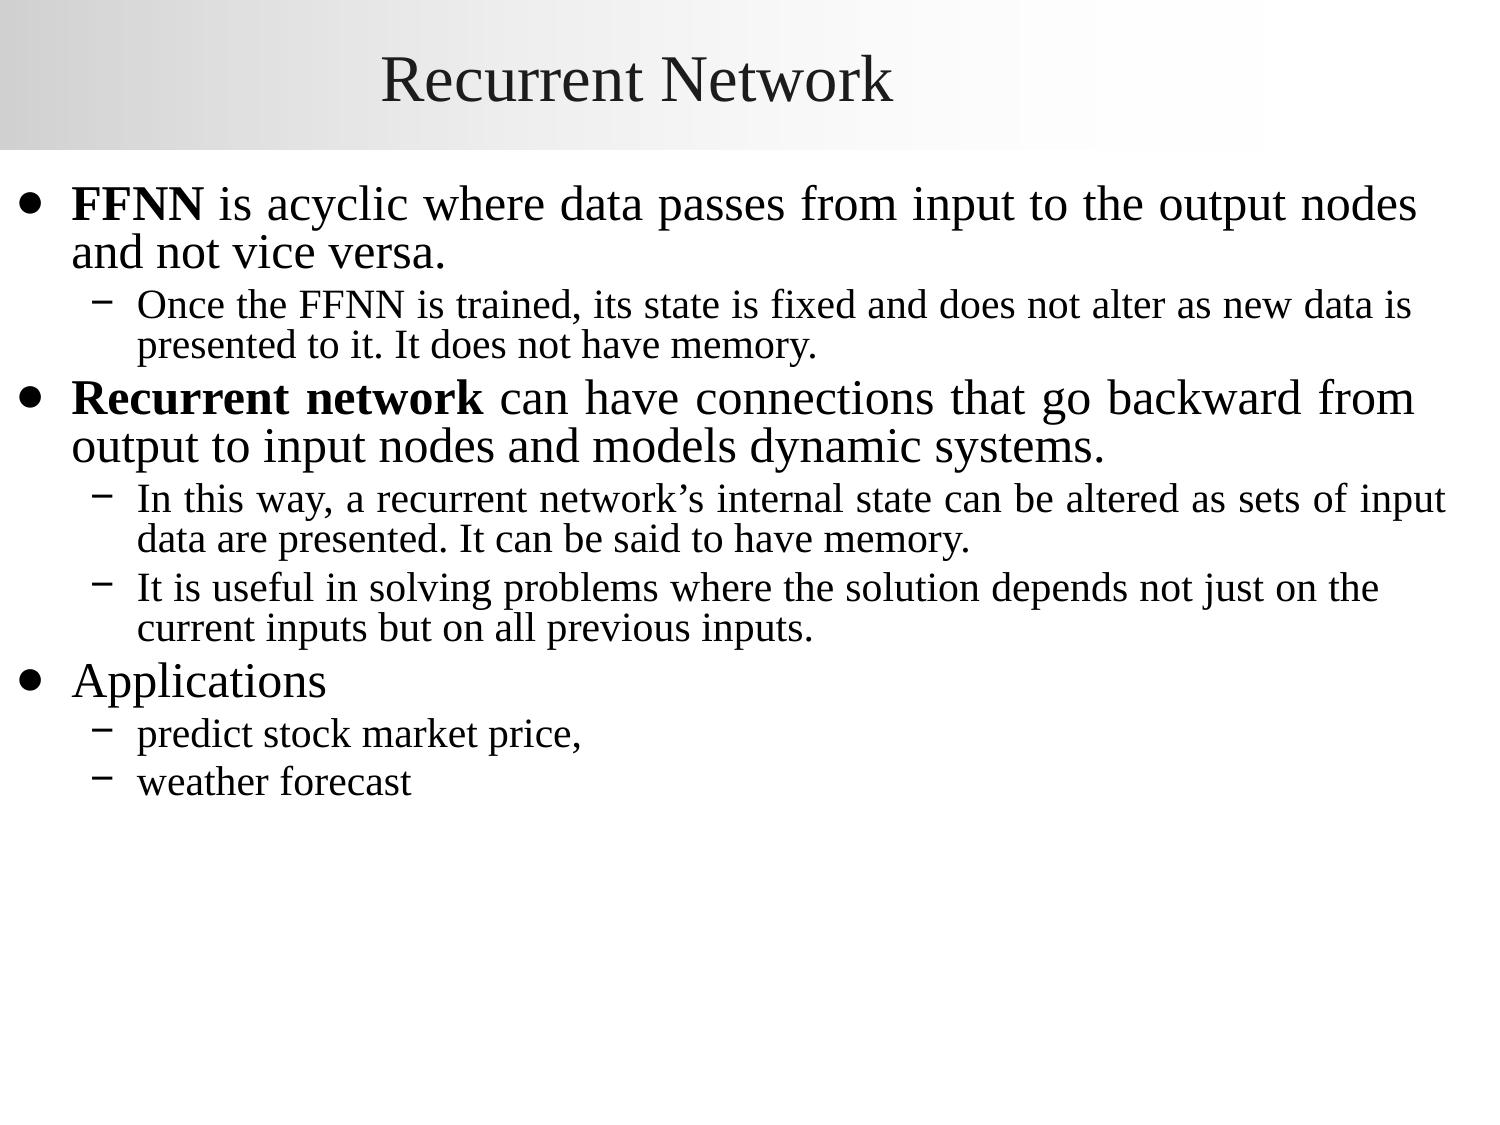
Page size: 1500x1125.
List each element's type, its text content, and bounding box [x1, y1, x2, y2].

list FFNN is acyclic where data passes from input to the output nodes and not vice versa. Once the FFNN is trained, its state is fixed and does not alter as new data is presented to it. It does not have memory. Recurrent network can have connections that go backward from output to input nodes and models dynamic systems. In this way, a recurrent network’s internal state can be altered as sets of input data are presented. It can be said to have memory. It is useful in solving problems where the solution depends not just on the current inputs but on all previous inputs. Applications predict stock market price, weather forecast [0, 174, 1463, 1013]
title Recurrent Network [0, 0, 1276, 151]
